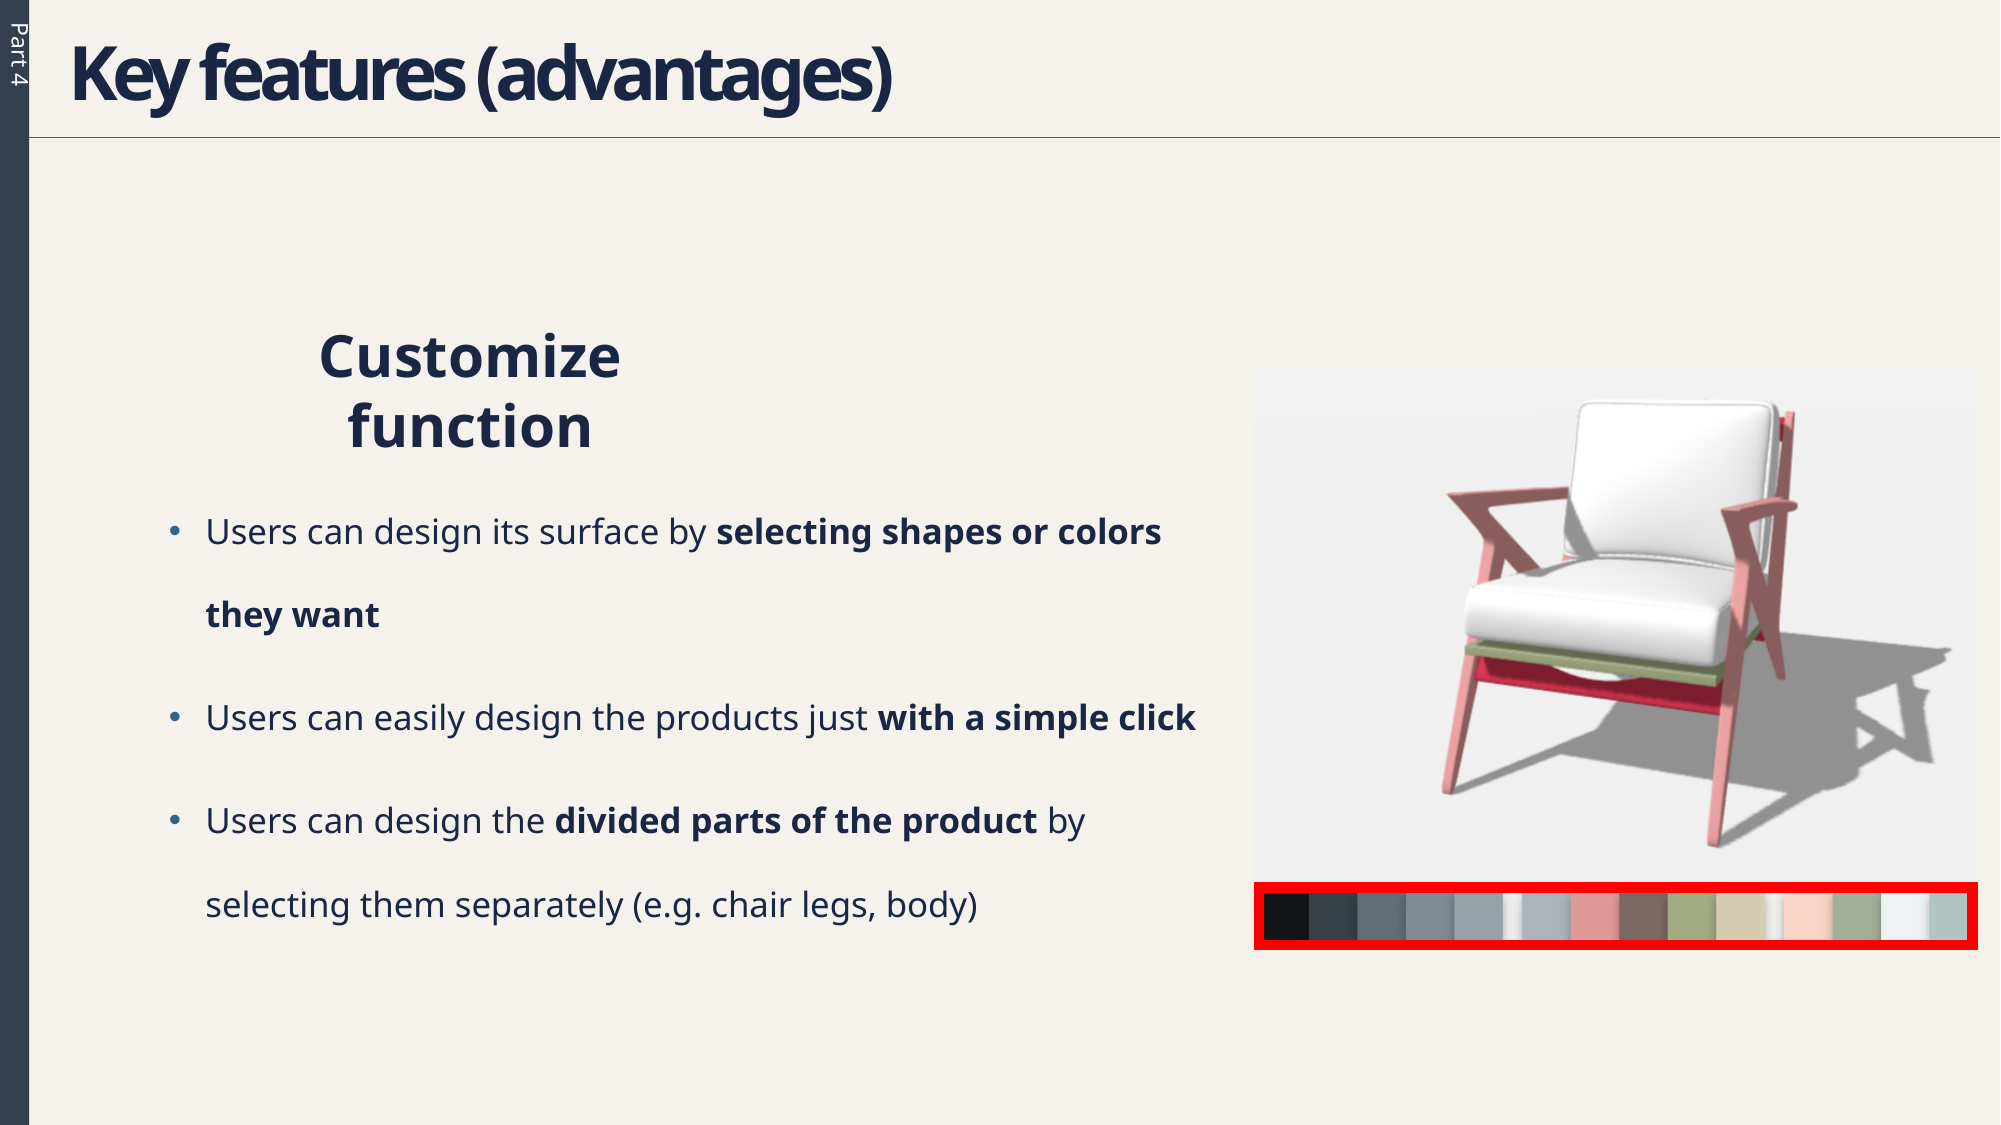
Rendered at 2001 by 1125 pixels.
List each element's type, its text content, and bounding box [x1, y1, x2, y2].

text_box Key features (advantages) [54, 18, 974, 123]
picture [1254, 368, 1977, 943]
text_box [0, 312, 30, 1125]
text_box Customize function [183, 311, 758, 460]
text_box Part 4 [0, 8, 42, 312]
text_box [0, 0, 30, 8]
text_box [1254, 882, 1978, 950]
text_box Users can design its surface by selecting shapes or colors they want Users can easily design the products just with a simple click Users can design the divided parts of the product by selecting them separately (e.g. chair legs, body) [152, 460, 1212, 1012]
